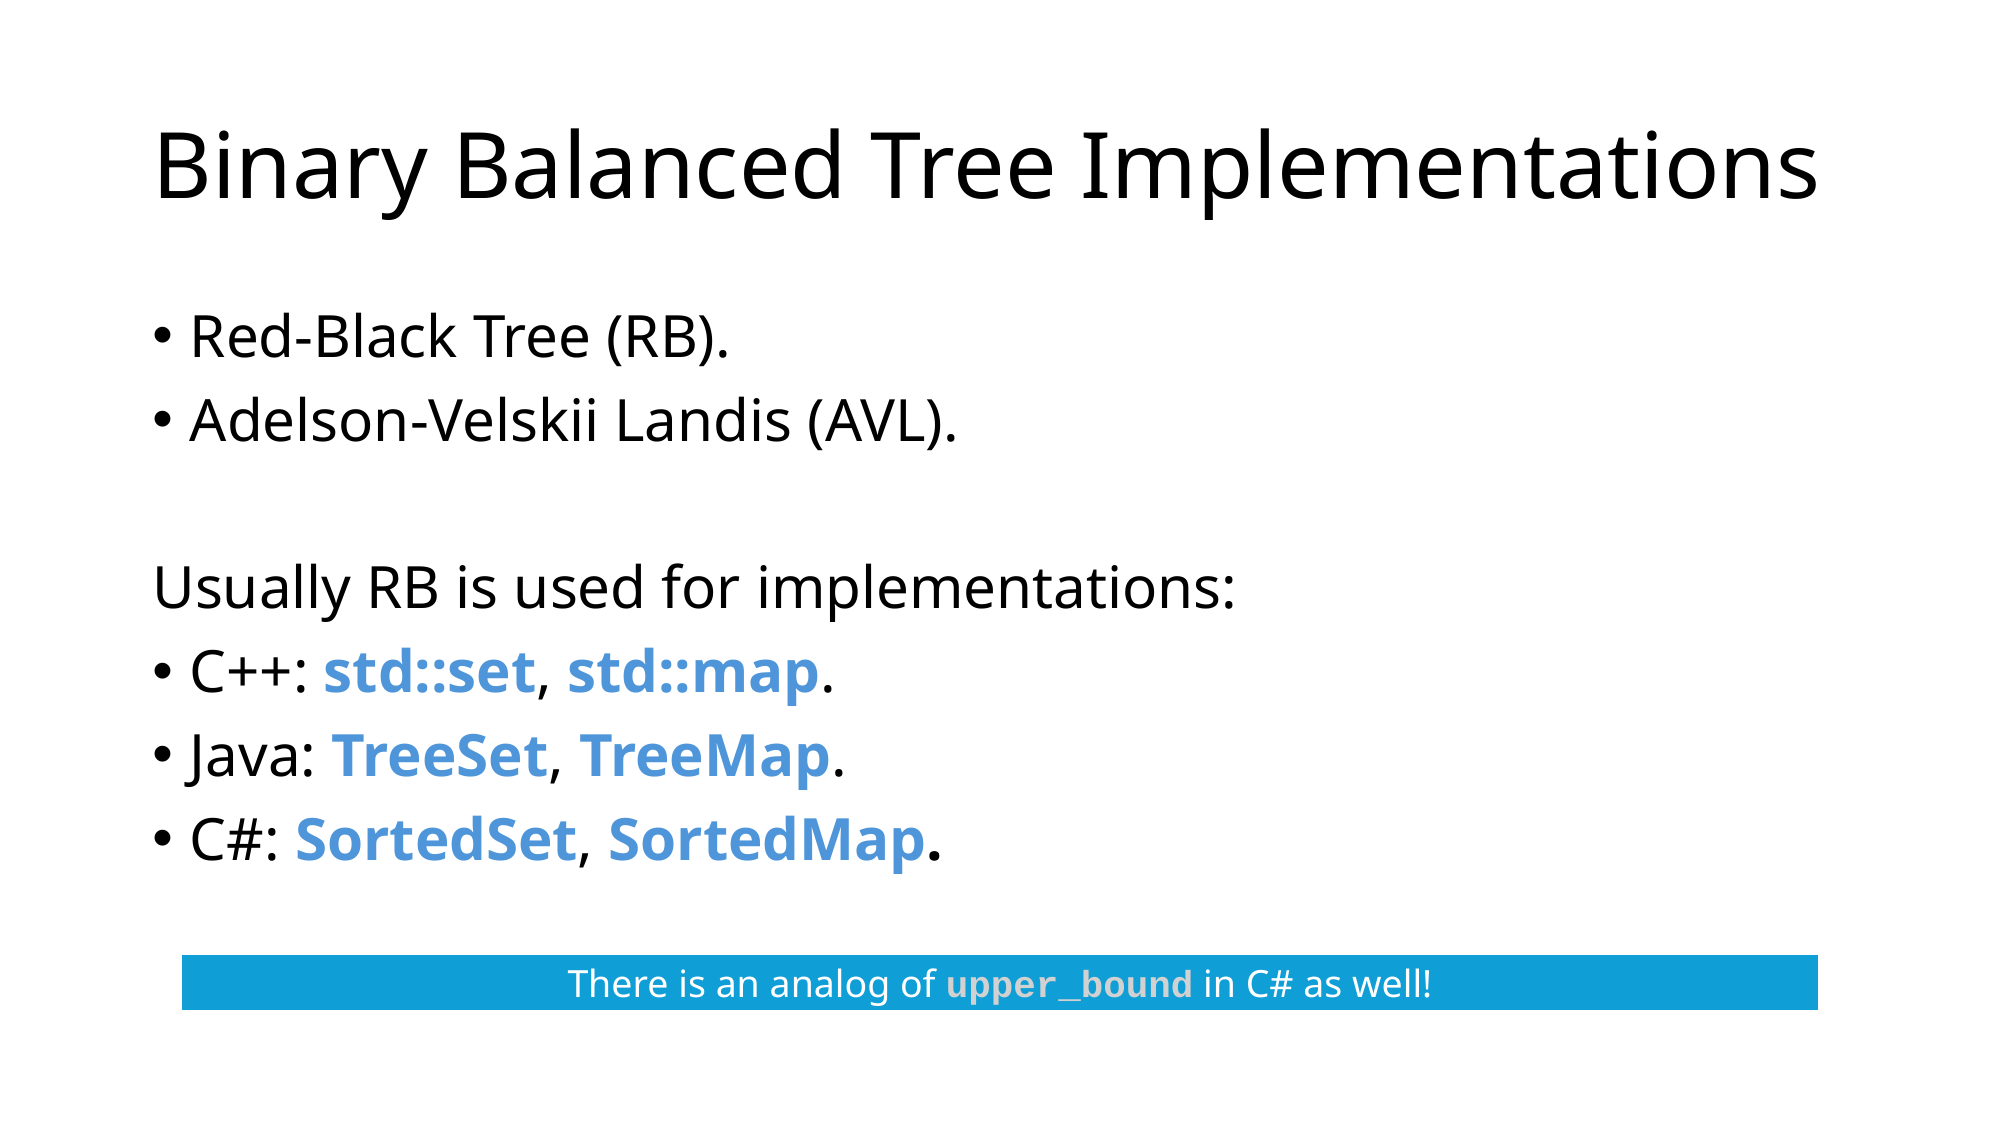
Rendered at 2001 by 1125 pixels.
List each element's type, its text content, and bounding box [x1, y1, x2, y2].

list Red-Black Tree (RB). Adelson-Velskii Landis (AVL). Usually RB is used for implementations: C++: std::set, std::map. Java: TreeSet, TreeMap. C#: SortedSet, SortedMap. [137, 299, 1863, 1014]
title Binary Balanced Tree Implementations [137, 59, 1863, 278]
text_box There is an analog of upper_bound in C# as well! [177, 951, 1823, 1014]
